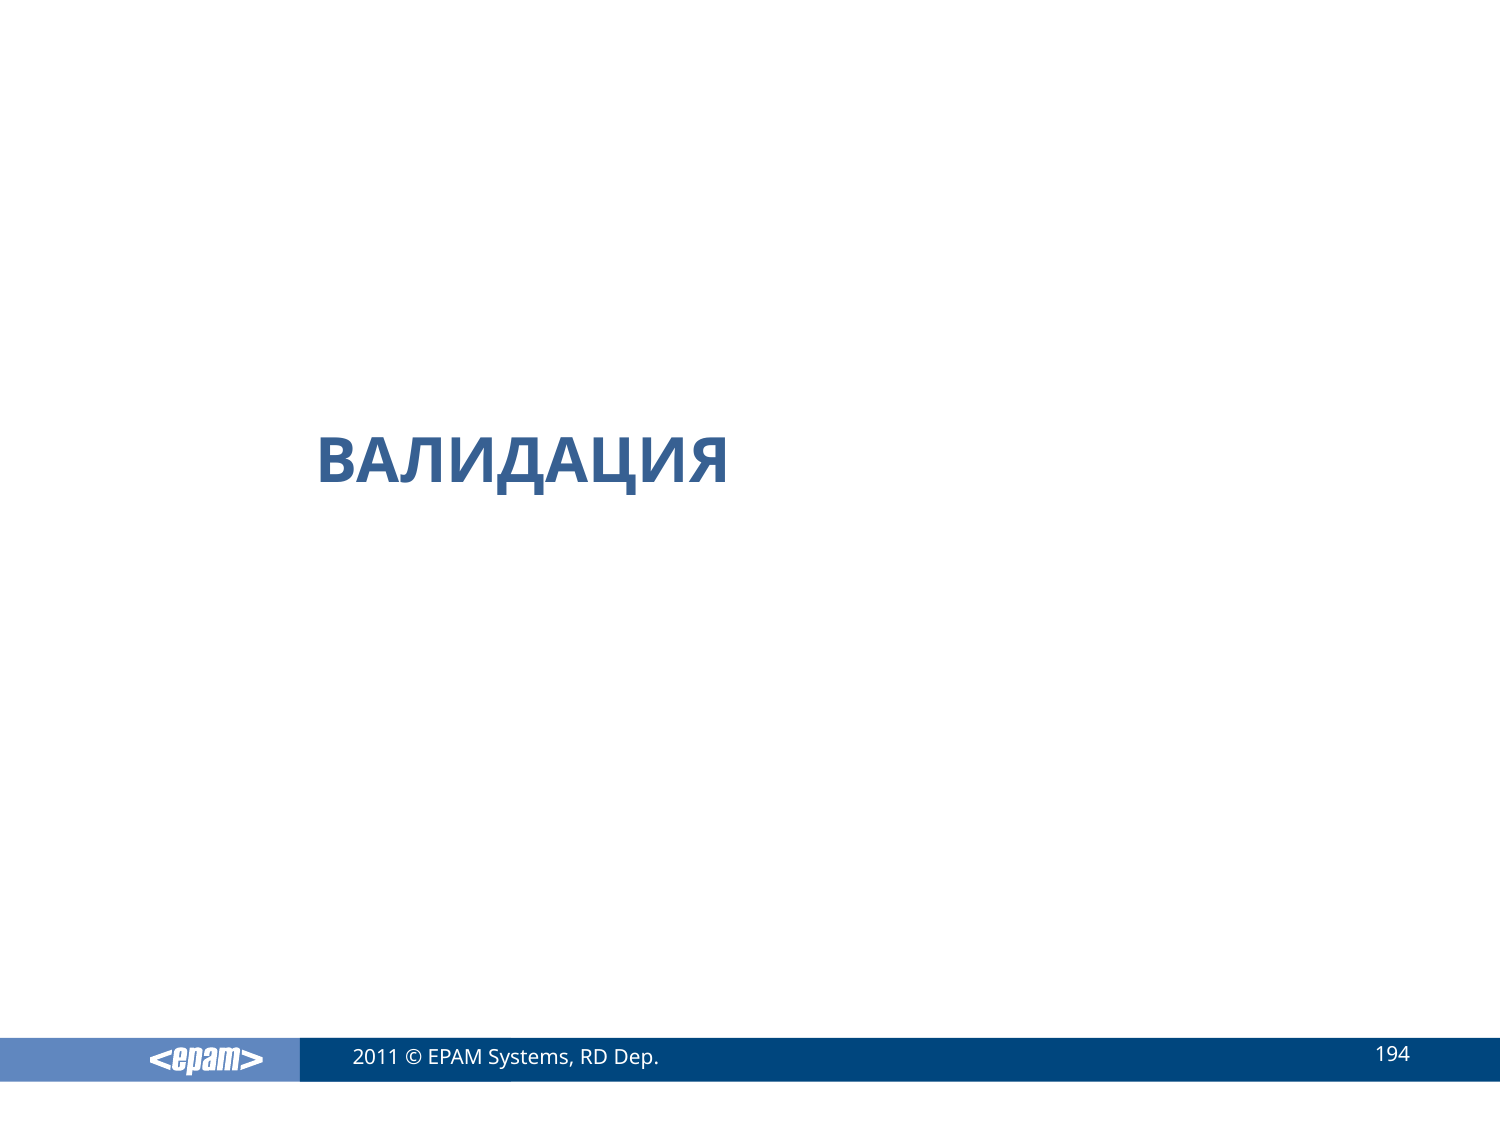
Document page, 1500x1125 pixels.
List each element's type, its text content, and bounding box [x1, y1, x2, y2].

footer 2011 © EPAM Systems, RD Dep. [337, 1028, 738, 1088]
title валидация [300, 412, 1350, 649]
slide_number 194 [1262, 1025, 1425, 1085]
